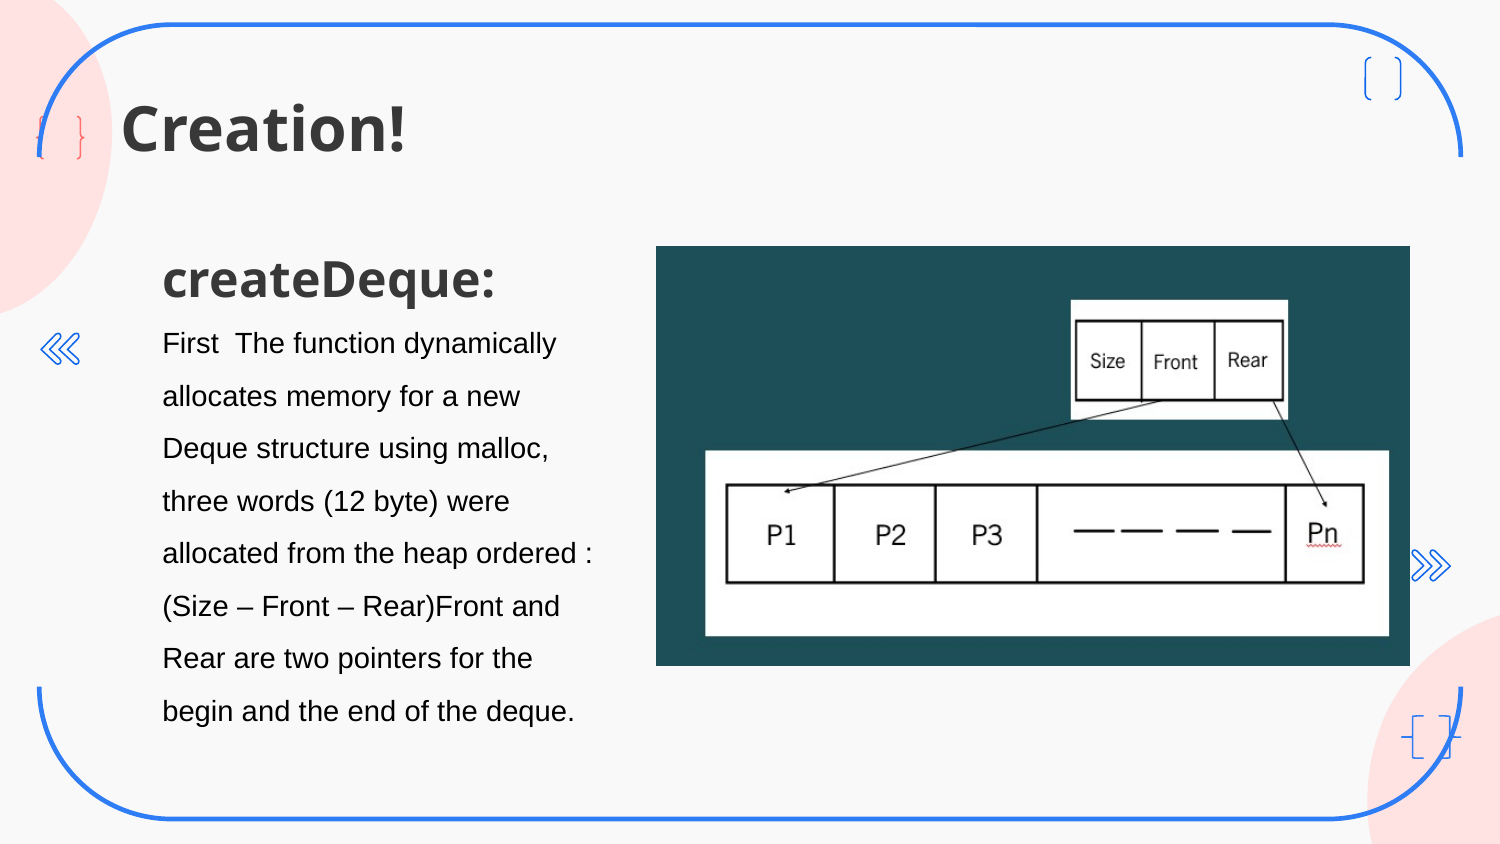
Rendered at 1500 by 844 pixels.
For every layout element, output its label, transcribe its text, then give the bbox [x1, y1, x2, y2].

title Creation! [105, 74, 1479, 169]
text_box createDeque: First The function dynamically allocates memory for a new Deque structure using malloc, three words (12 byte) were allocated from the heap ordered : (Size – Front – Rear)Front and Rear are two pointers for the begin and the end of the deque. [147, 209, 618, 735]
picture [656, 246, 1411, 666]
